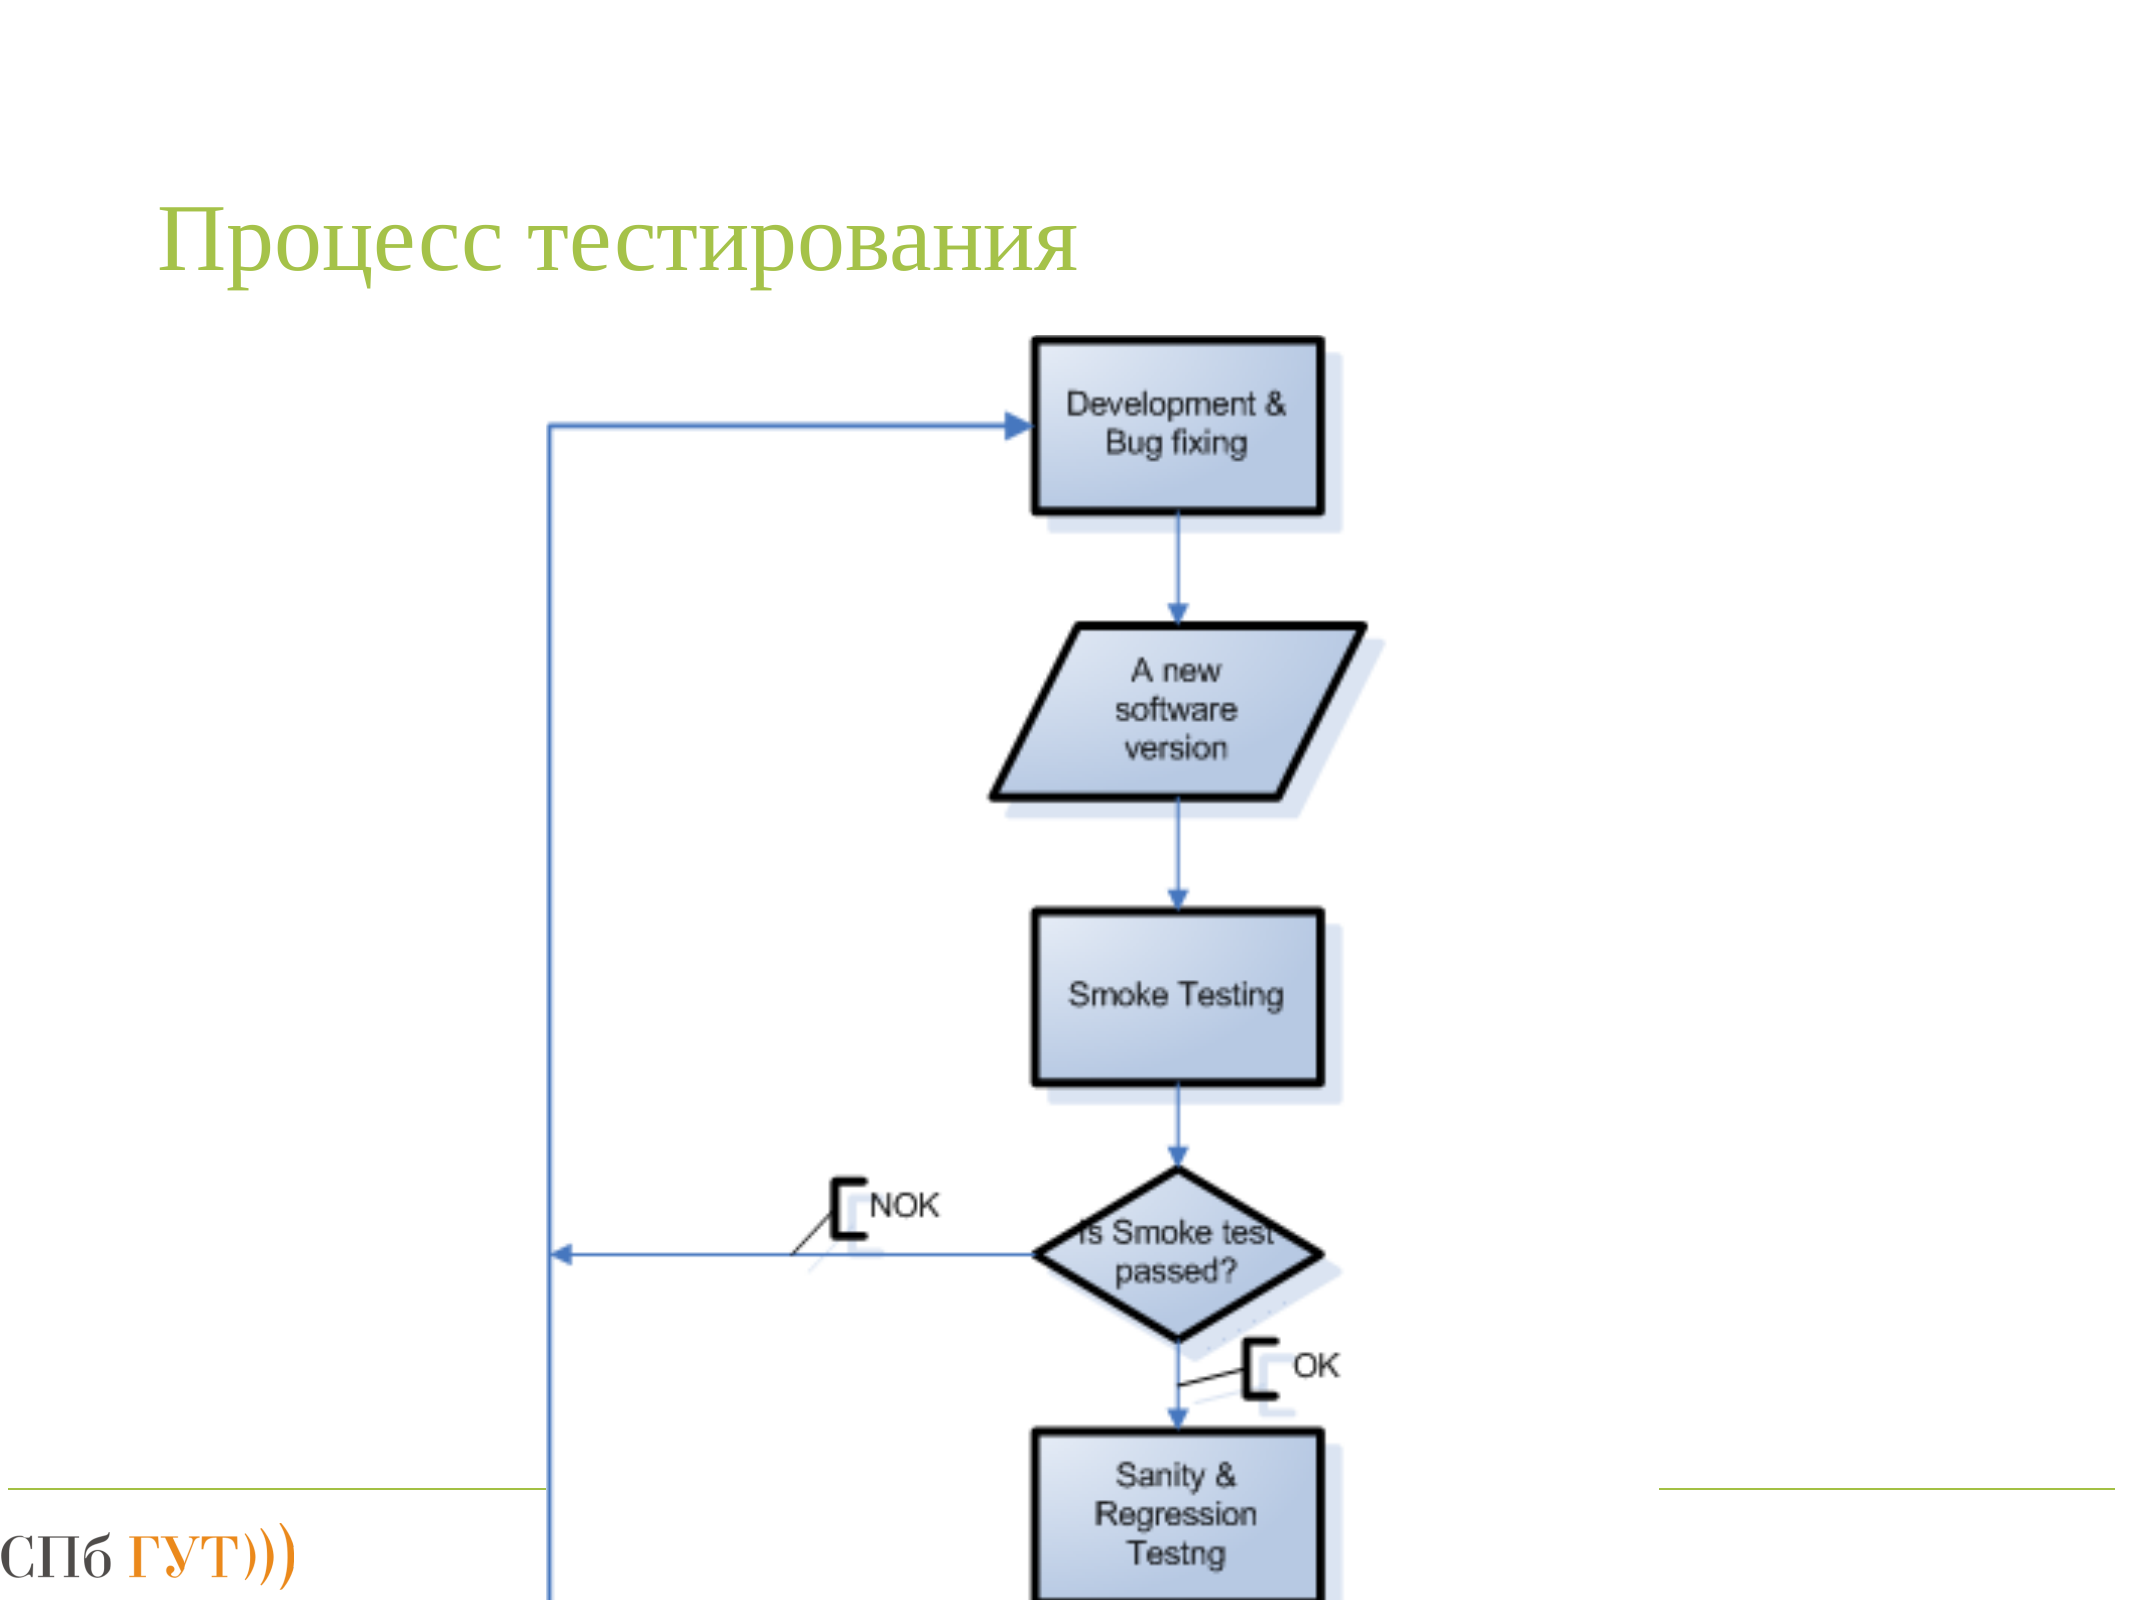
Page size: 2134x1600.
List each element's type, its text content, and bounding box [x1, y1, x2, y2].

title Процесс тестирования [146, 84, 1988, 395]
picture [1, 1522, 295, 1590]
picture [546, 335, 1660, 1600]
